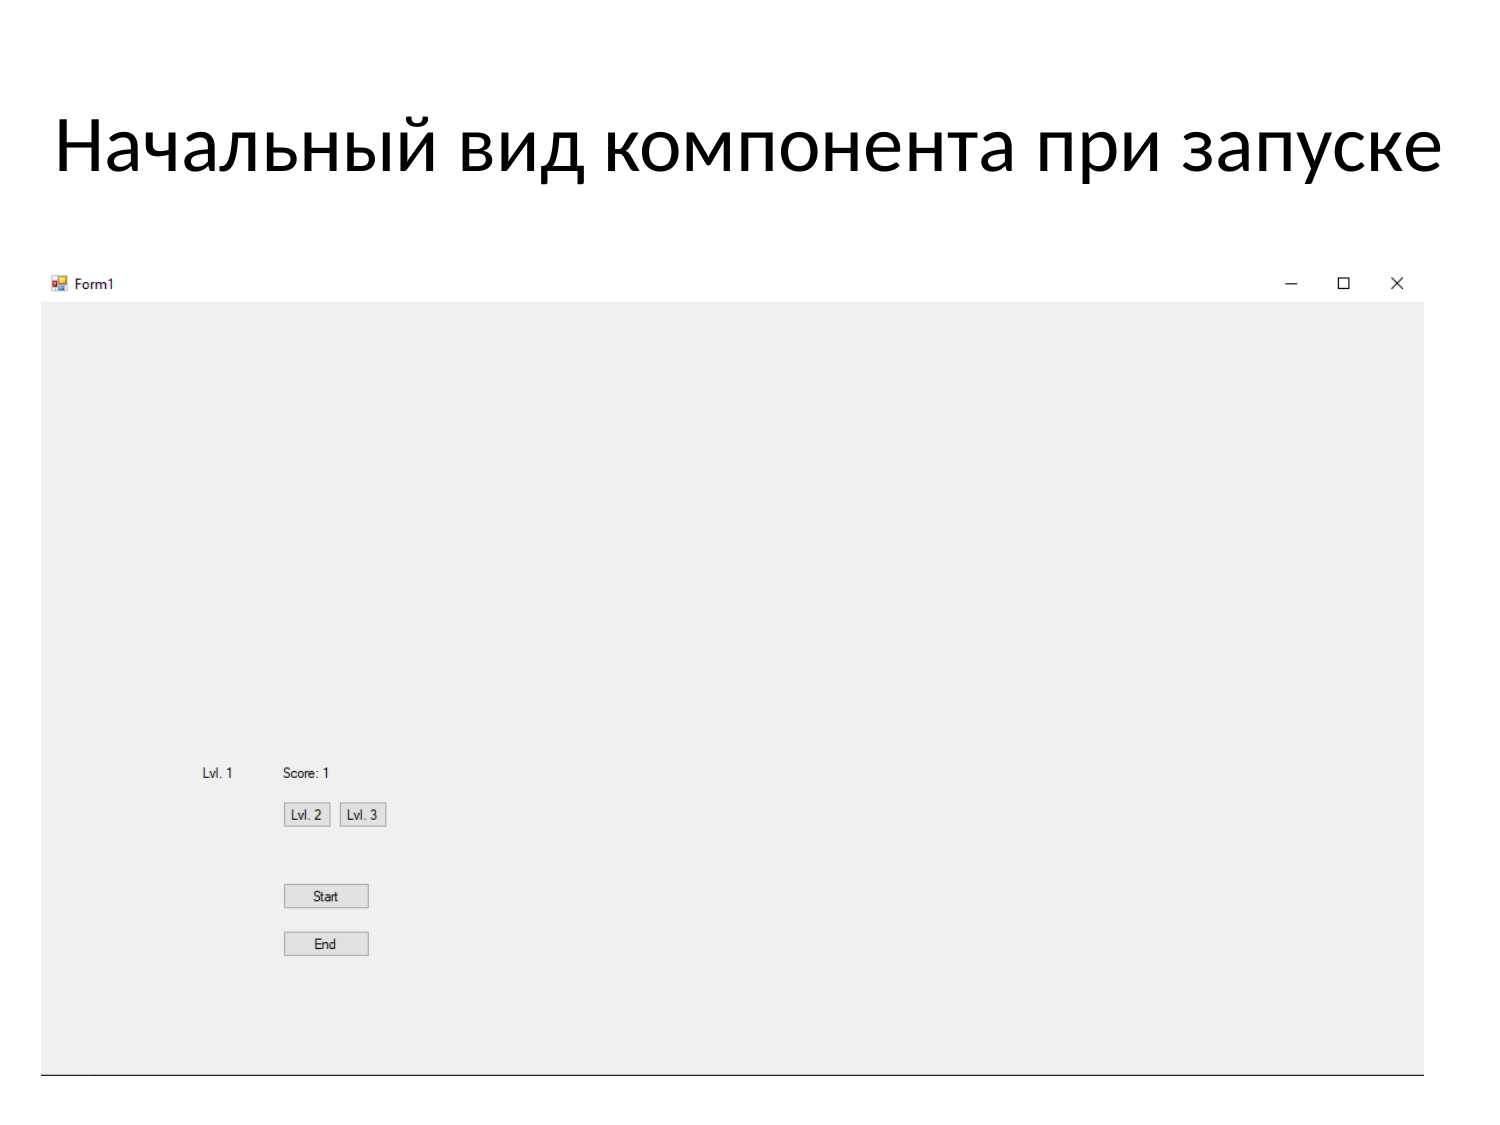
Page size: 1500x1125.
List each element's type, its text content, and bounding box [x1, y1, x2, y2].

picture [41, 267, 1424, 1076]
title Начальный вид компонента при запуске [0, 45, 1500, 233]
